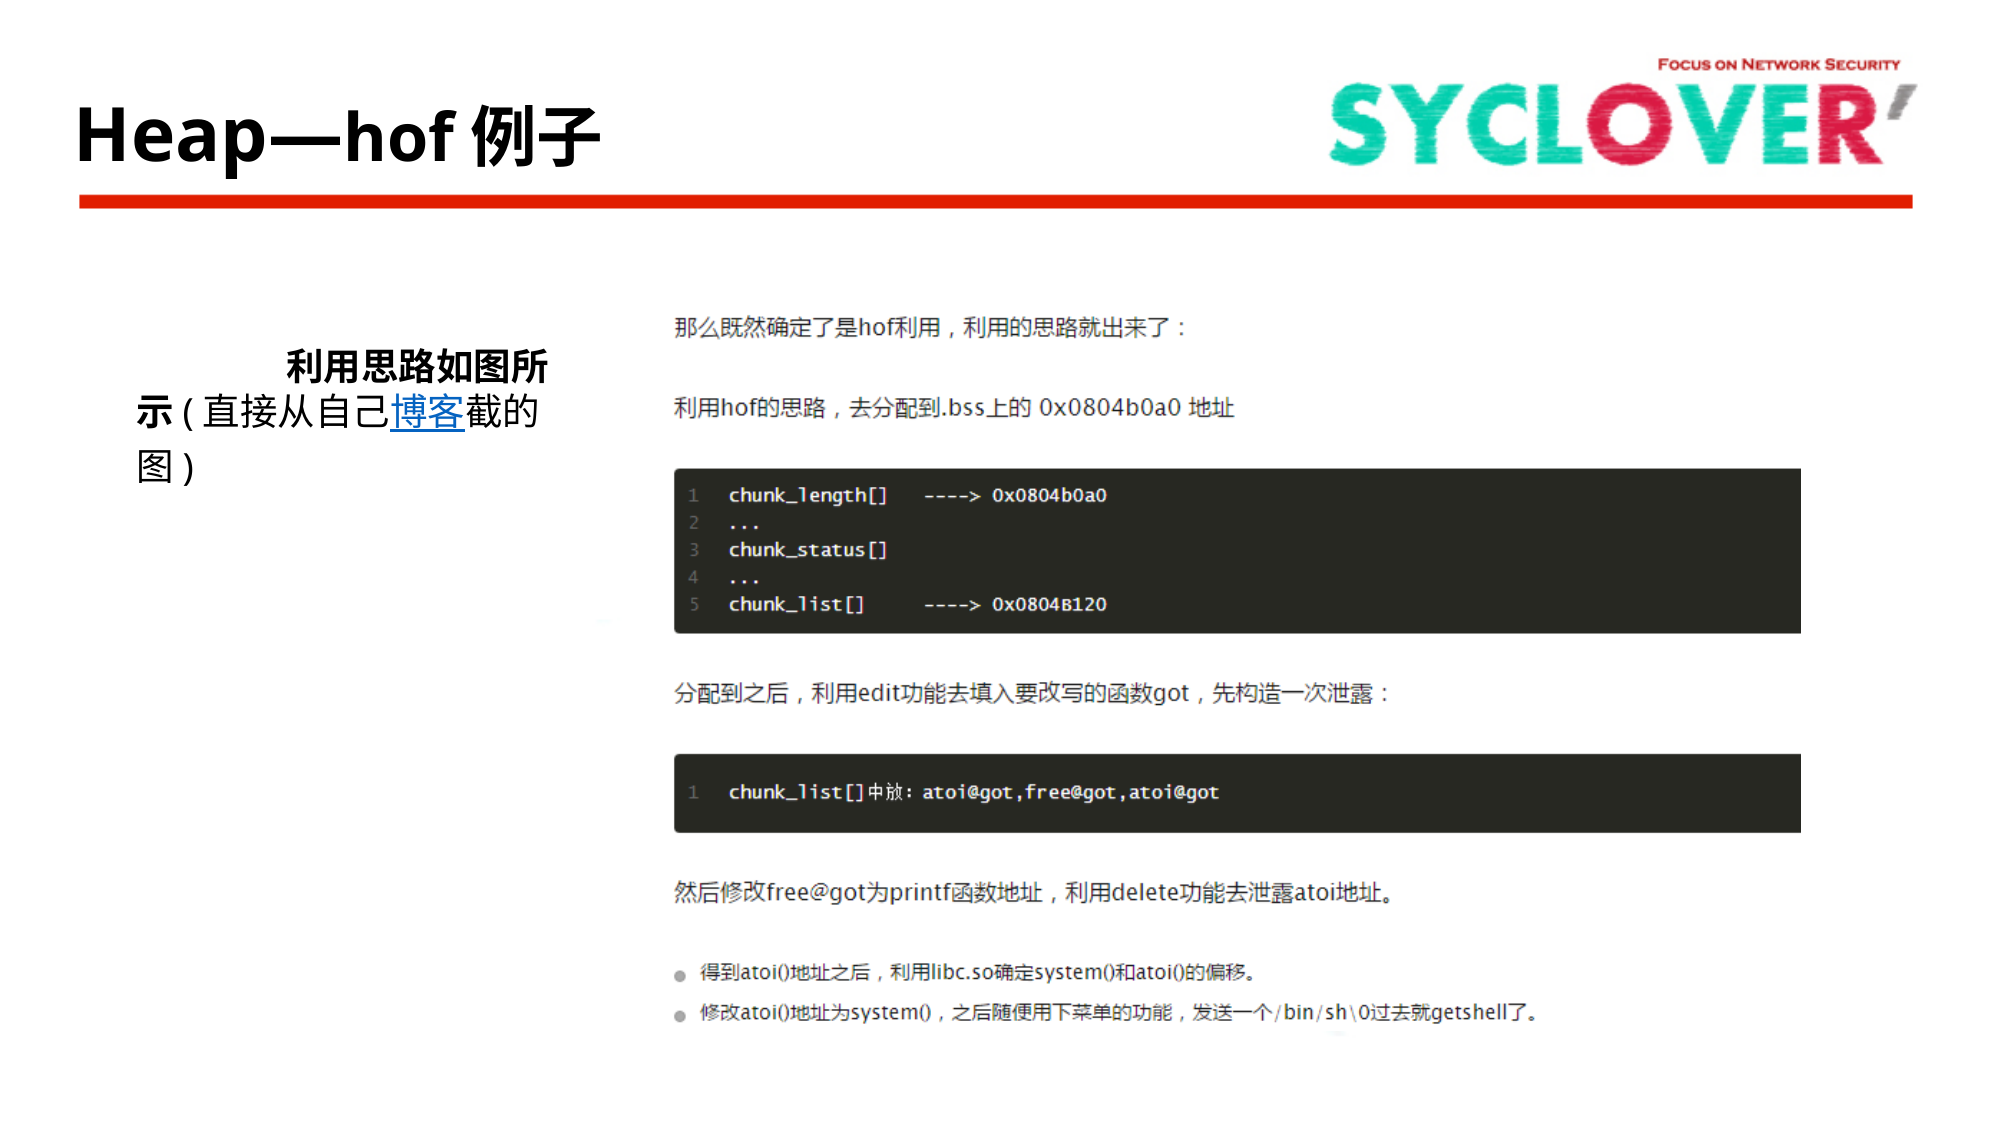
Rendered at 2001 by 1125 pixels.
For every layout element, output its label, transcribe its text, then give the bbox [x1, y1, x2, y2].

text_box Heap—hof例子 [59, 78, 884, 234]
text_box 利用思路如图所示(直接从自己博客截的图) [121, 336, 572, 496]
picture [0, 0, 2001, 1125]
